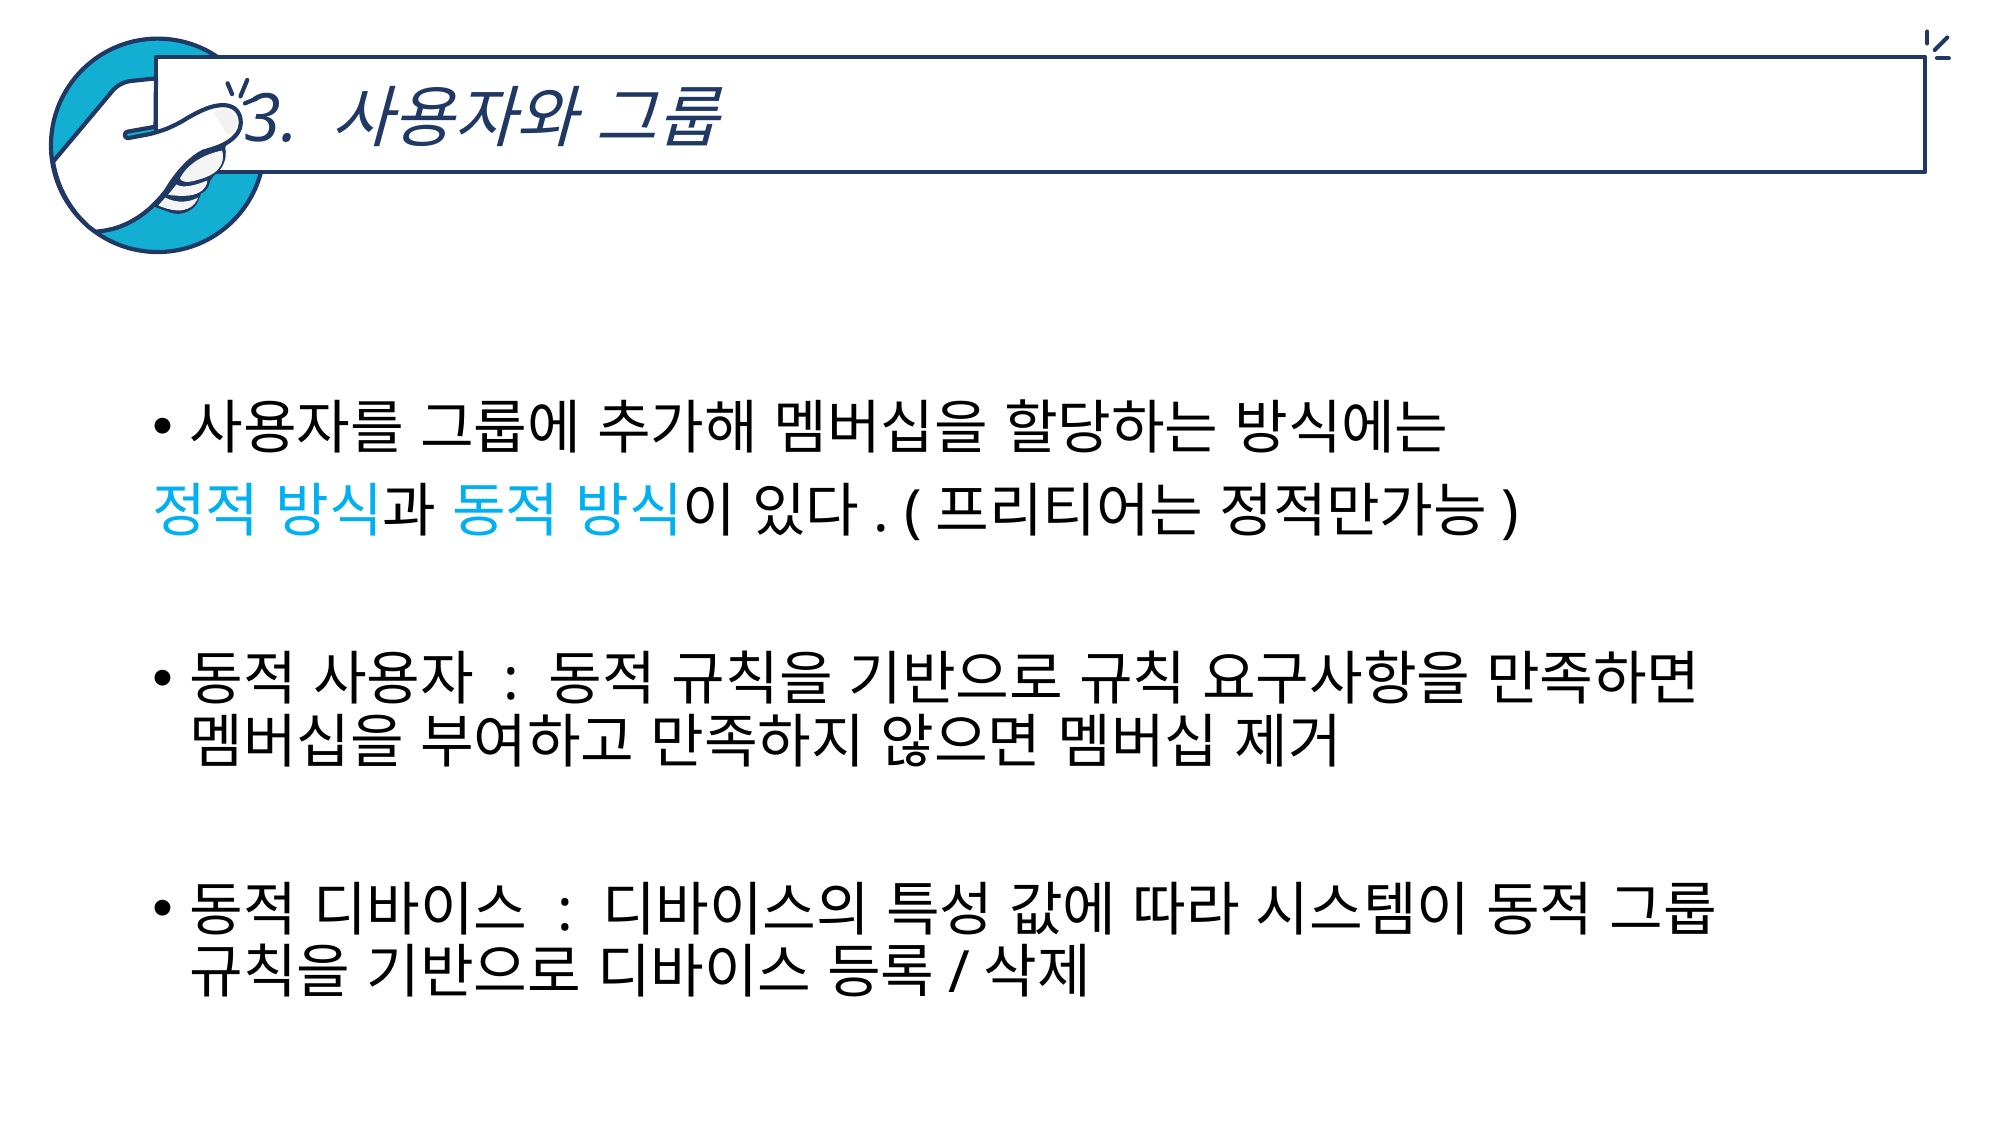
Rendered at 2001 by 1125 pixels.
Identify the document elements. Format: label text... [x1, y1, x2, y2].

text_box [1927, 31, 1950, 59]
text_box [74, 37, 218, 77]
text_box [49, 104, 58, 161]
text_box [114, 244, 201, 254]
text_box [254, 173, 262, 194]
text_box 3. 사용자와 그룹 [156, 56, 1925, 173]
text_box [58, 77, 254, 244]
list 사용자를 그룹에 추가해 멤버십을 할당하는 방식에는 정적 방식과 동적 방식이 있다. (프리티어는 정적만가능) 동적 사용자 : 동적 규칙을 기반으로 규칙 요구사항을 만족하면 멤버십을 부여하고 만족하지 않으면 멤버십 제거 동적 디바이스 : 디바이스의 특성 값에 따라 시스템이 동적 그룹 규칙을 기반으로 디바이스 등록/삭제 [137, 299, 1863, 1014]
